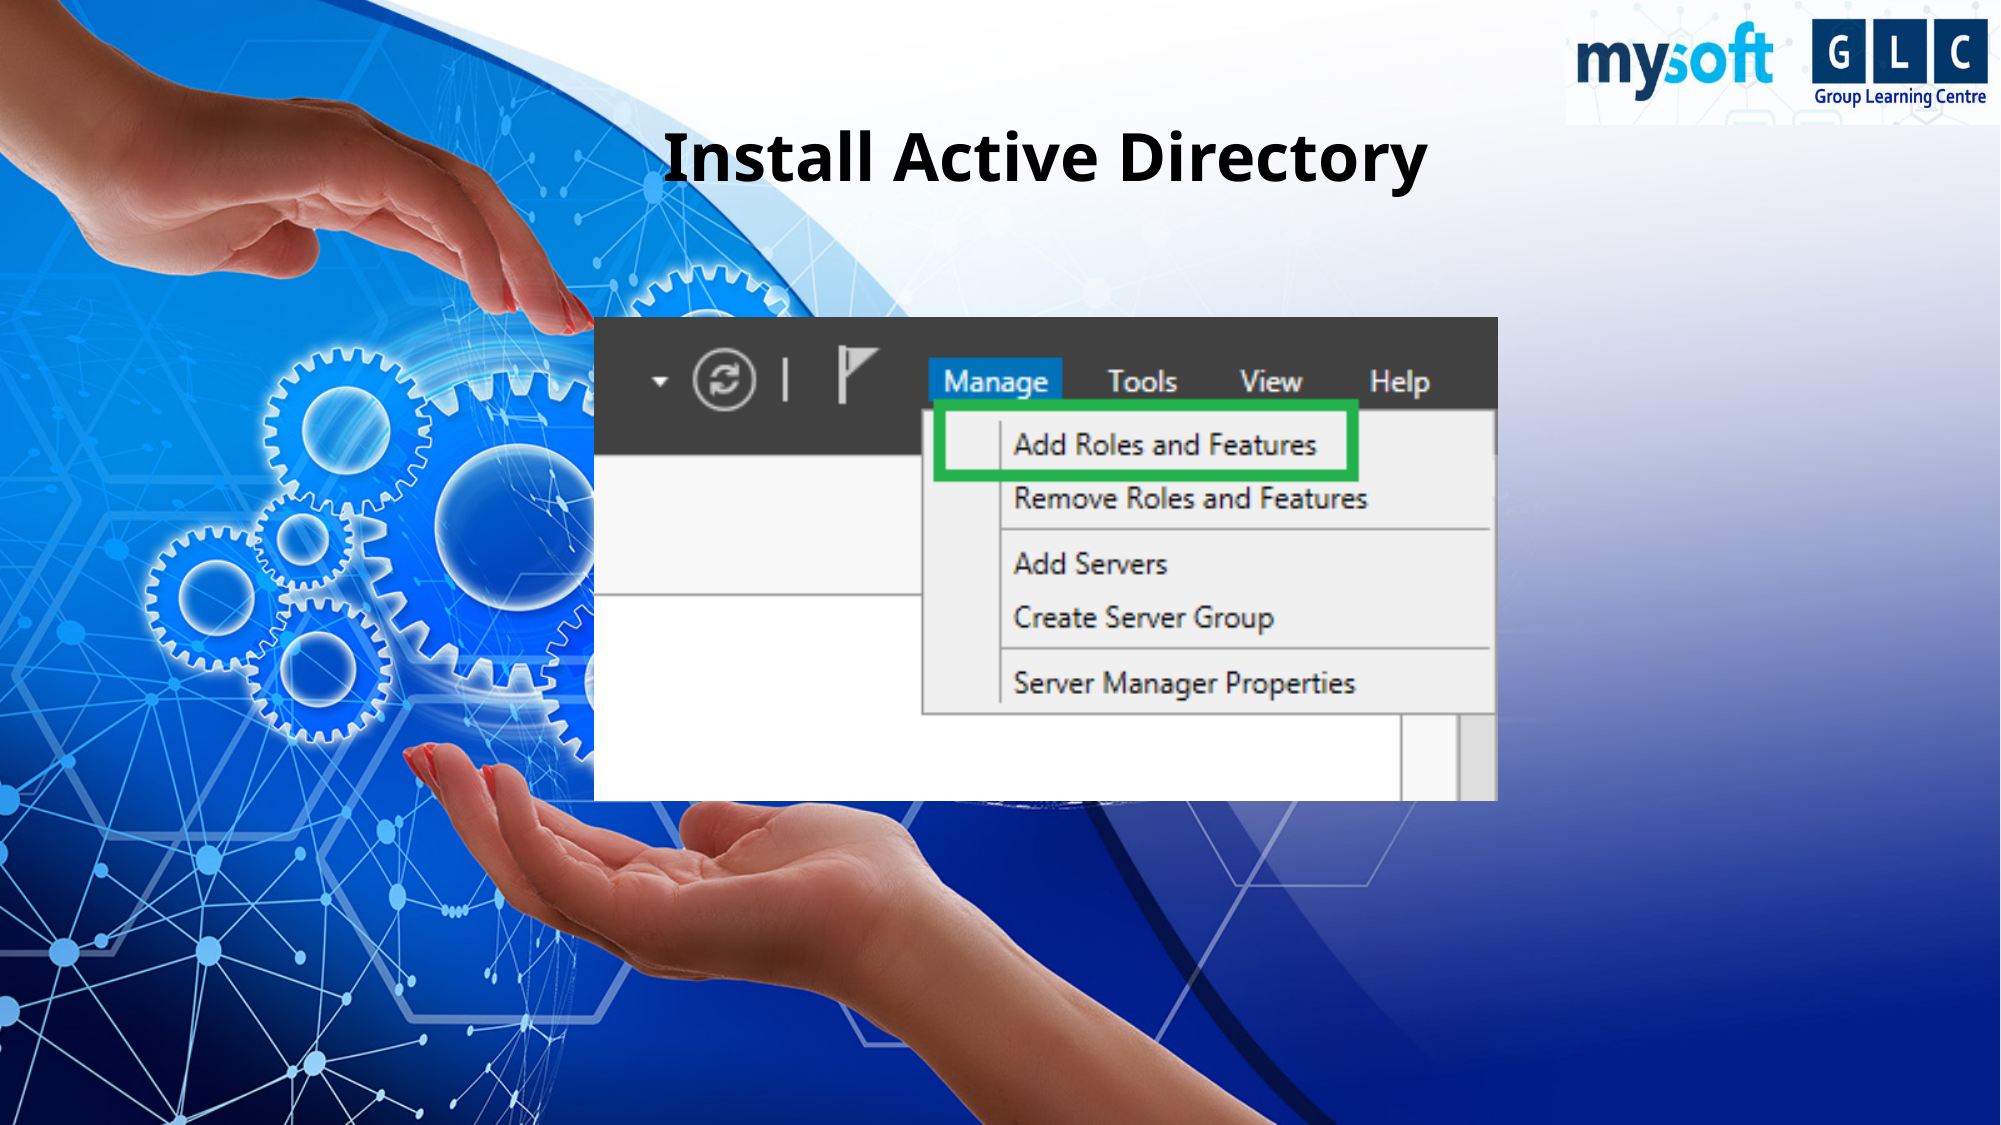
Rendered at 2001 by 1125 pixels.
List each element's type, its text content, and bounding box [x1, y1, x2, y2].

text_box Install Active Directory [429, 107, 1663, 203]
picture [0, 0, 2001, 1125]
